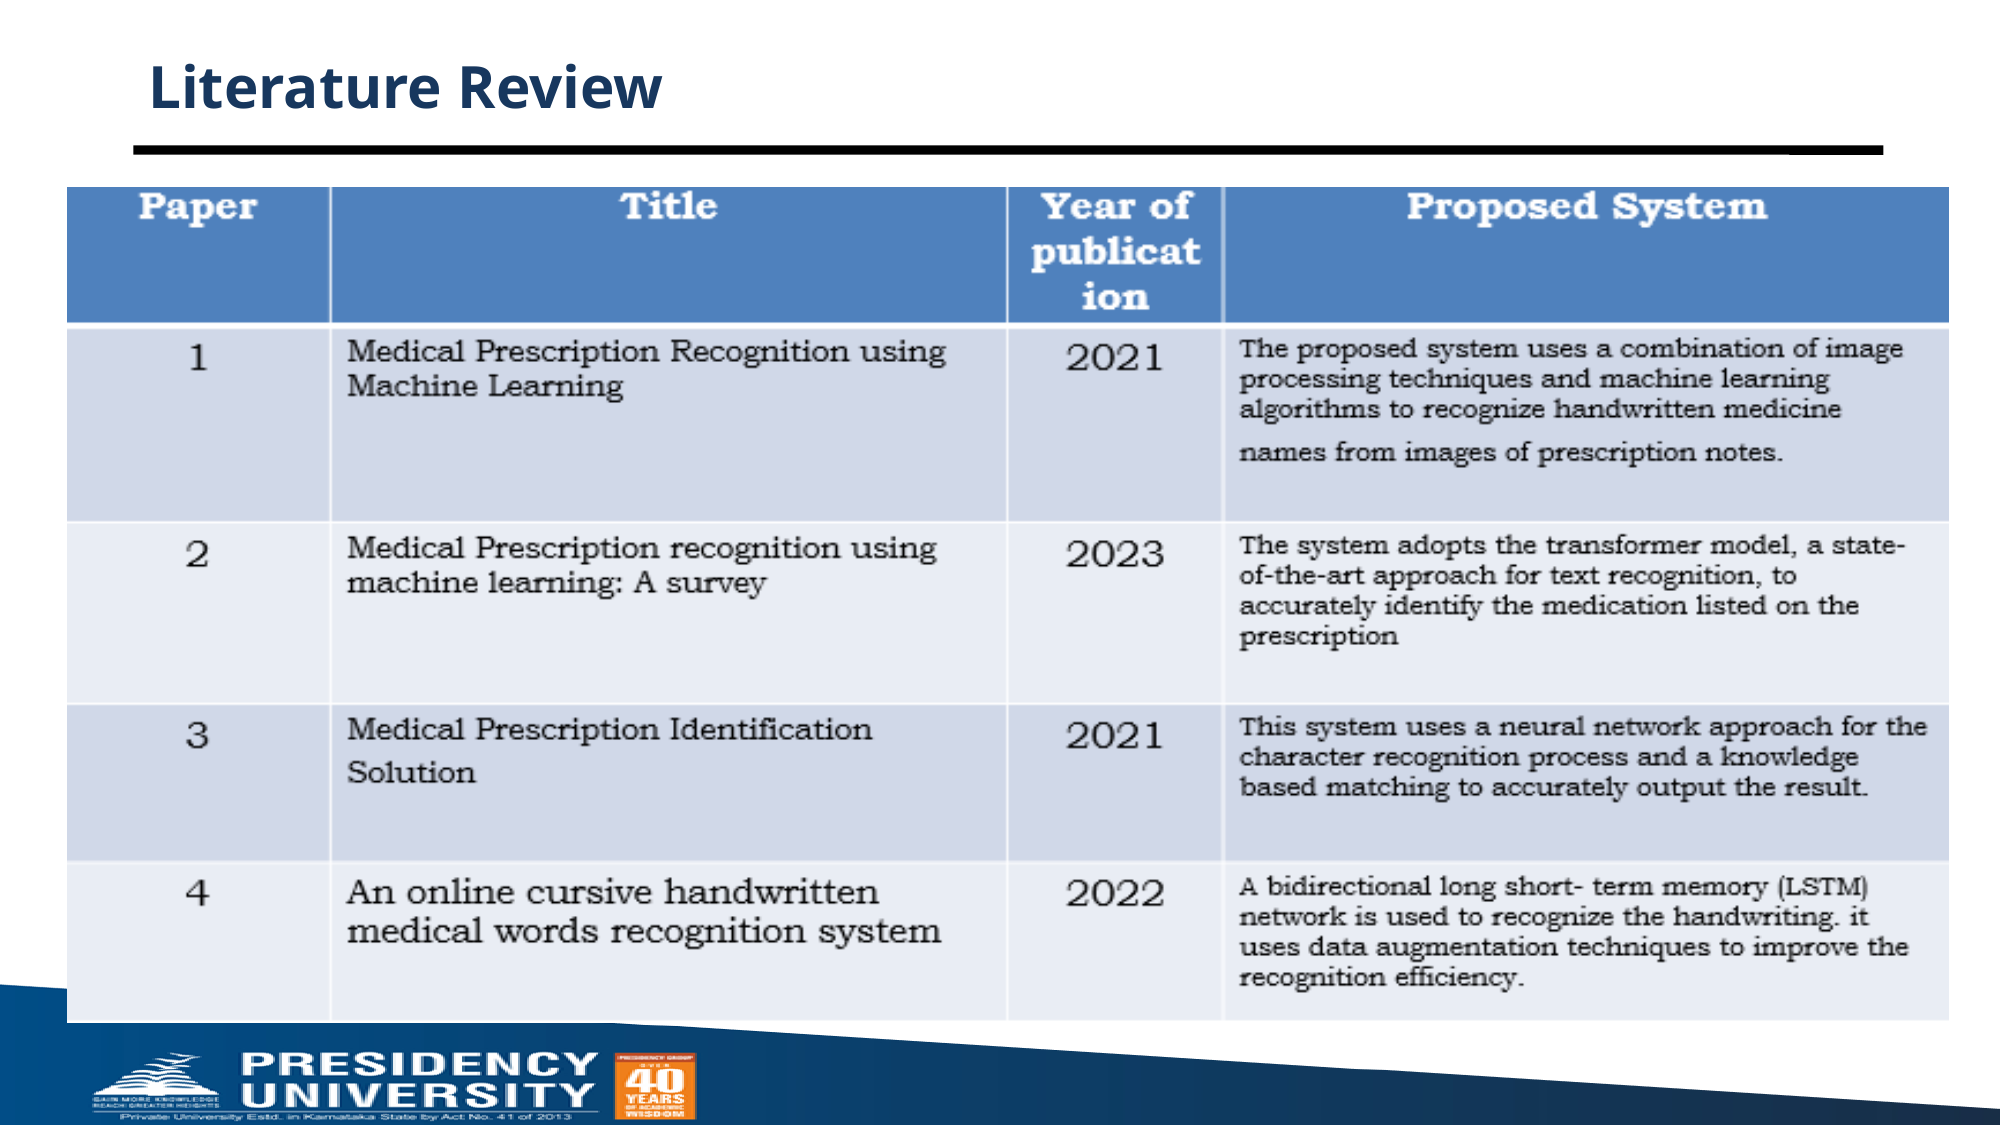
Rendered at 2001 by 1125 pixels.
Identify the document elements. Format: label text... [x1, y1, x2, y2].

title Literature Review [133, 45, 1884, 125]
picture [0, 982, 2000, 1125]
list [67, 187, 1950, 1023]
